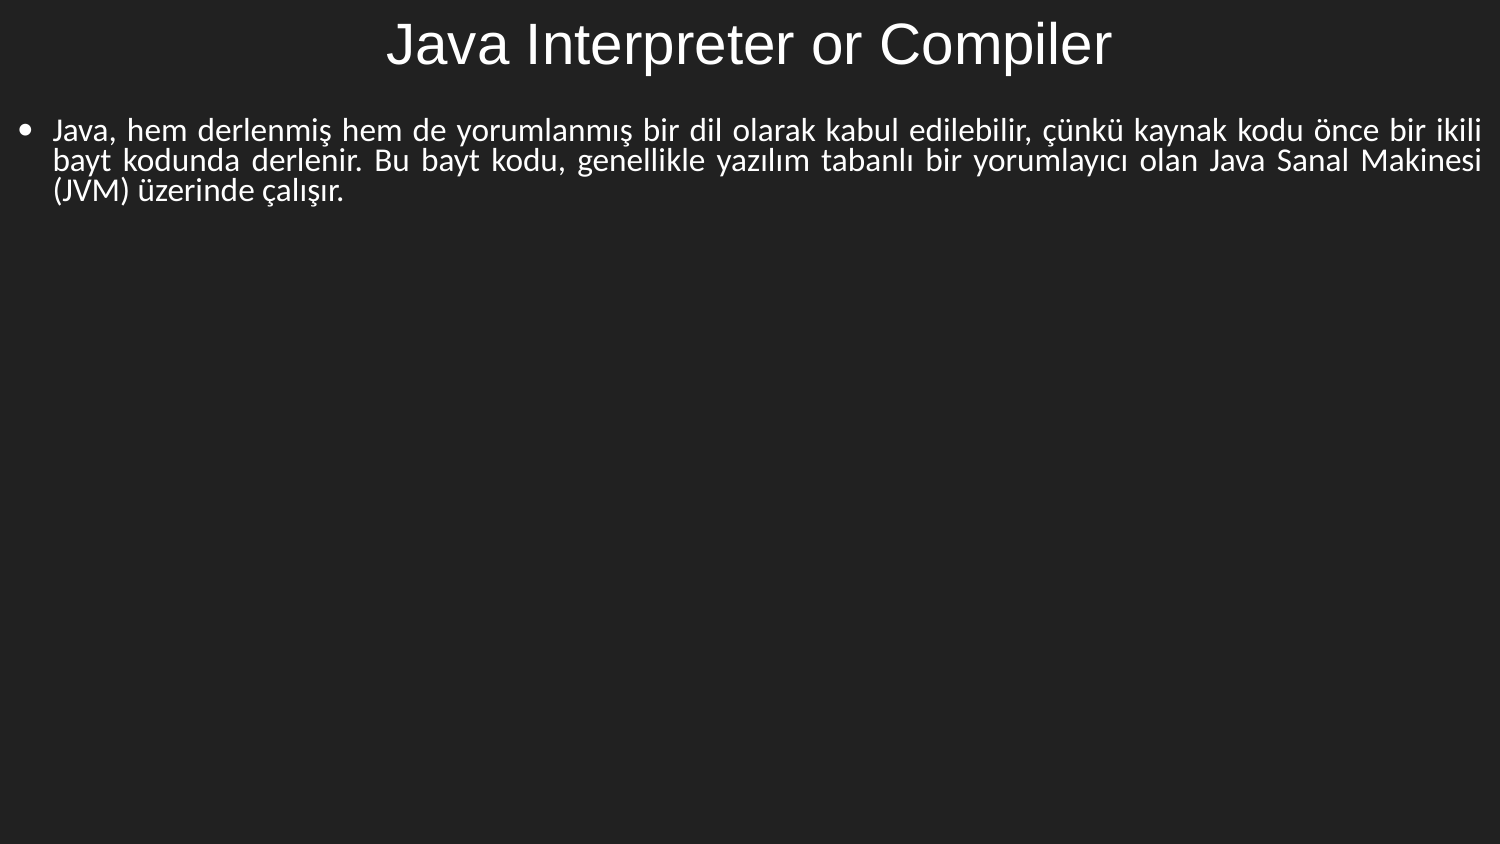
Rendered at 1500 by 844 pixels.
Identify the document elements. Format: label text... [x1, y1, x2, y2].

list Java, hem derlenmiş hem de yorumlanmış bir dil olarak kabul edilebilir, çünkü kaynak kodu önce bir ikili bayt kodunda derlenir. Bu bayt kodu, genellikle yazılım tabanlı bir yorumlayıcı olan Java Sanal Makinesi (JVM) üzerinde çalışır. [0, 102, 1500, 844]
title Java Interpreter or Compiler [0, 0, 1500, 94]
